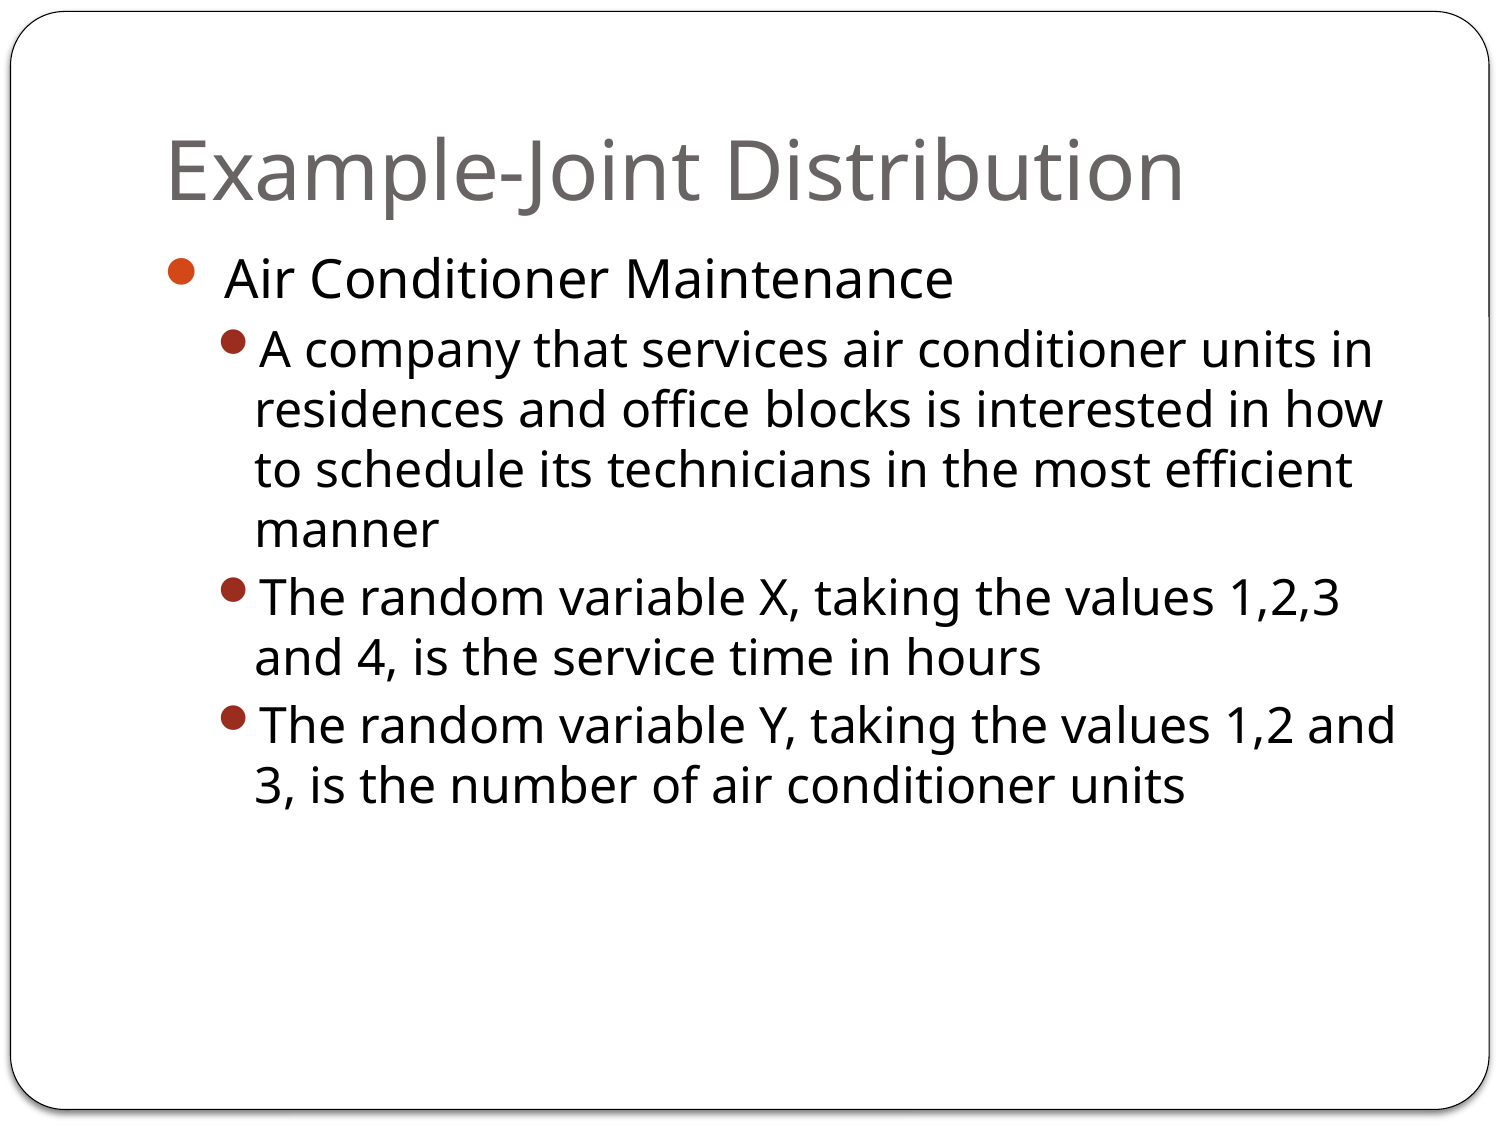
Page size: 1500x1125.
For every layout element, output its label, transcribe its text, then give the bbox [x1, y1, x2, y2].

list Air Conditioner Maintenance A company that services air conditioner units in residences and office blocks is interested in how to schedule its technicians in the most efficient manner The random variable X, taking the values 1,2,3 and 4, is the service time in hours The random variable Y, taking the values 1,2 and 3, is the number of air conditioner units [150, 237, 1425, 988]
title Example-Joint Distribution [150, 45, 1425, 233]
